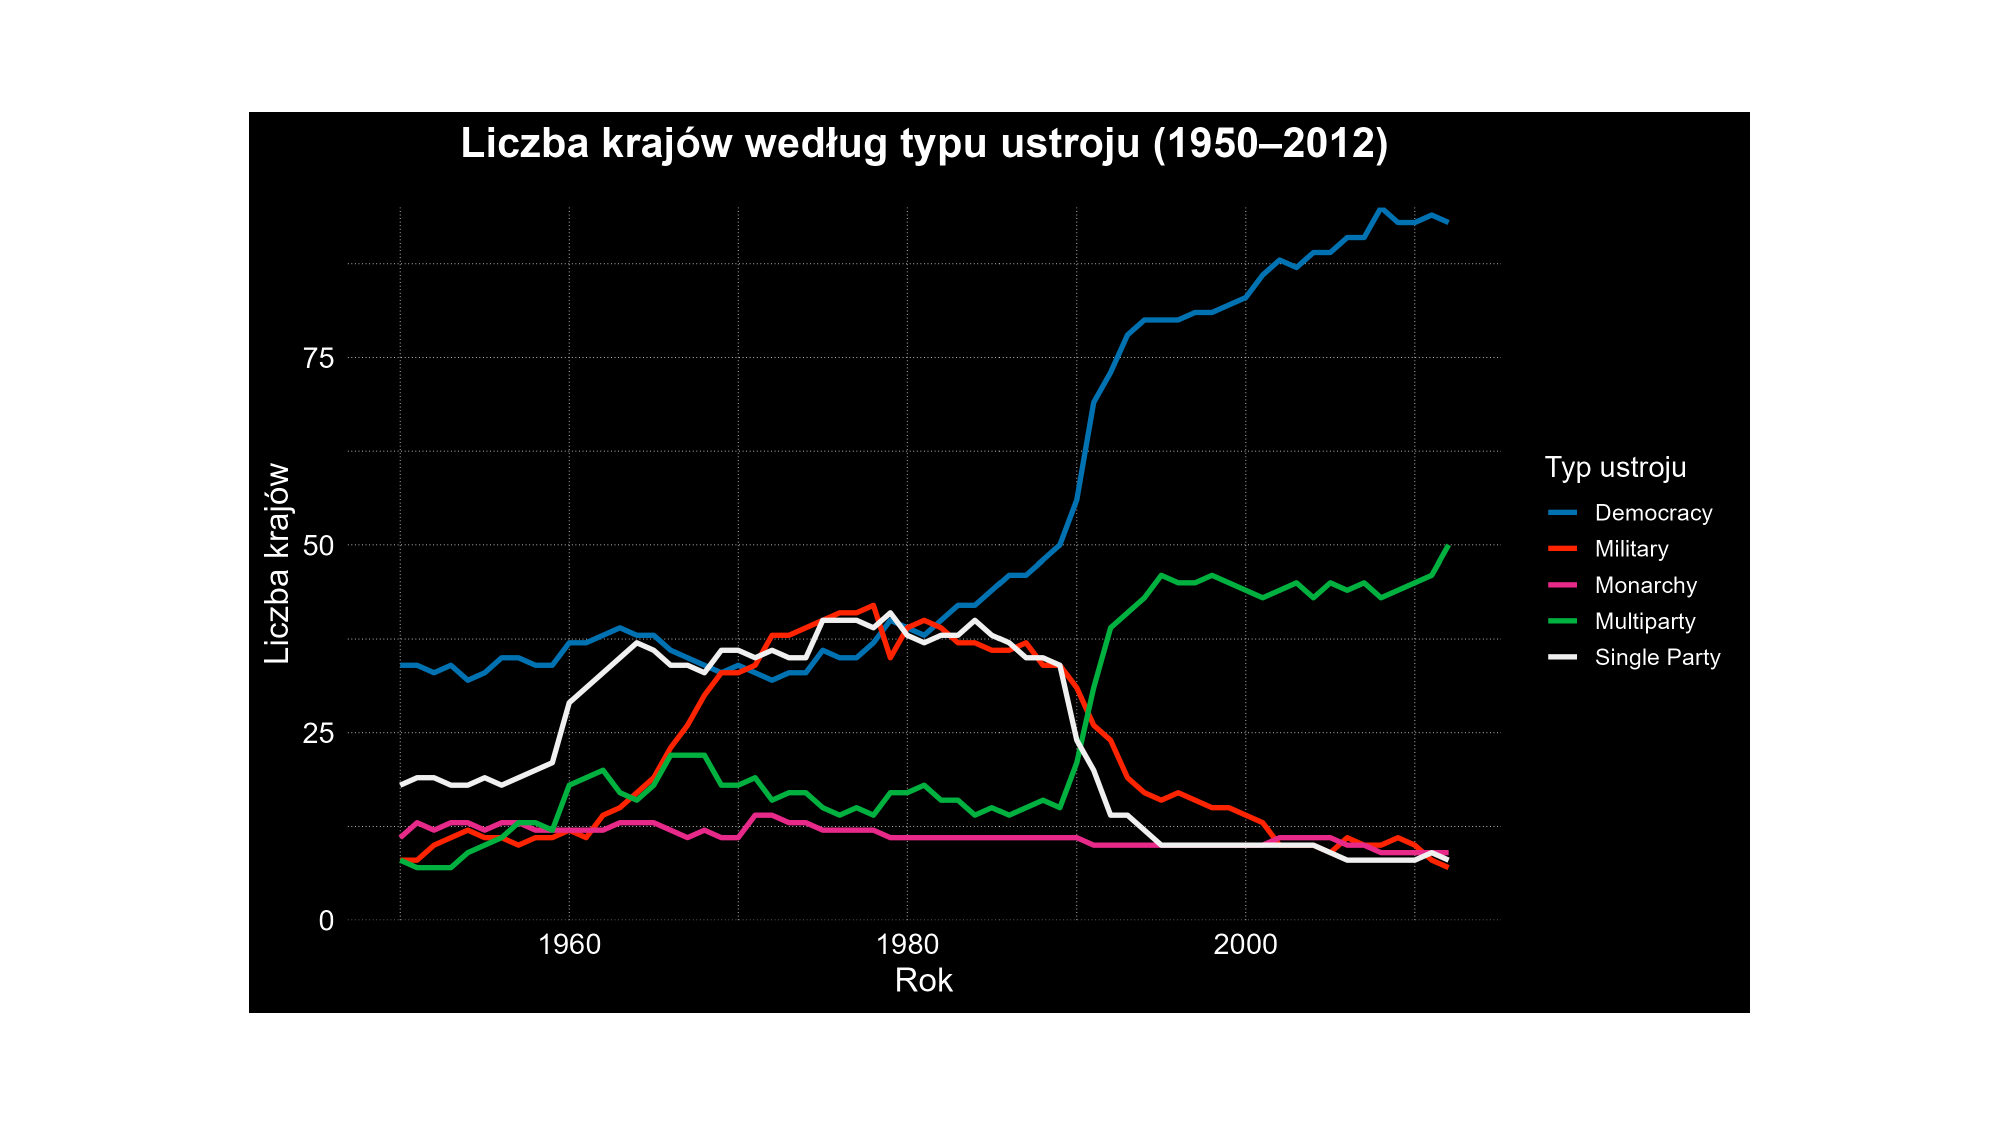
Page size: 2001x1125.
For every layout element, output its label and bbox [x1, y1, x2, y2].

picture [249, 111, 1751, 1013]
